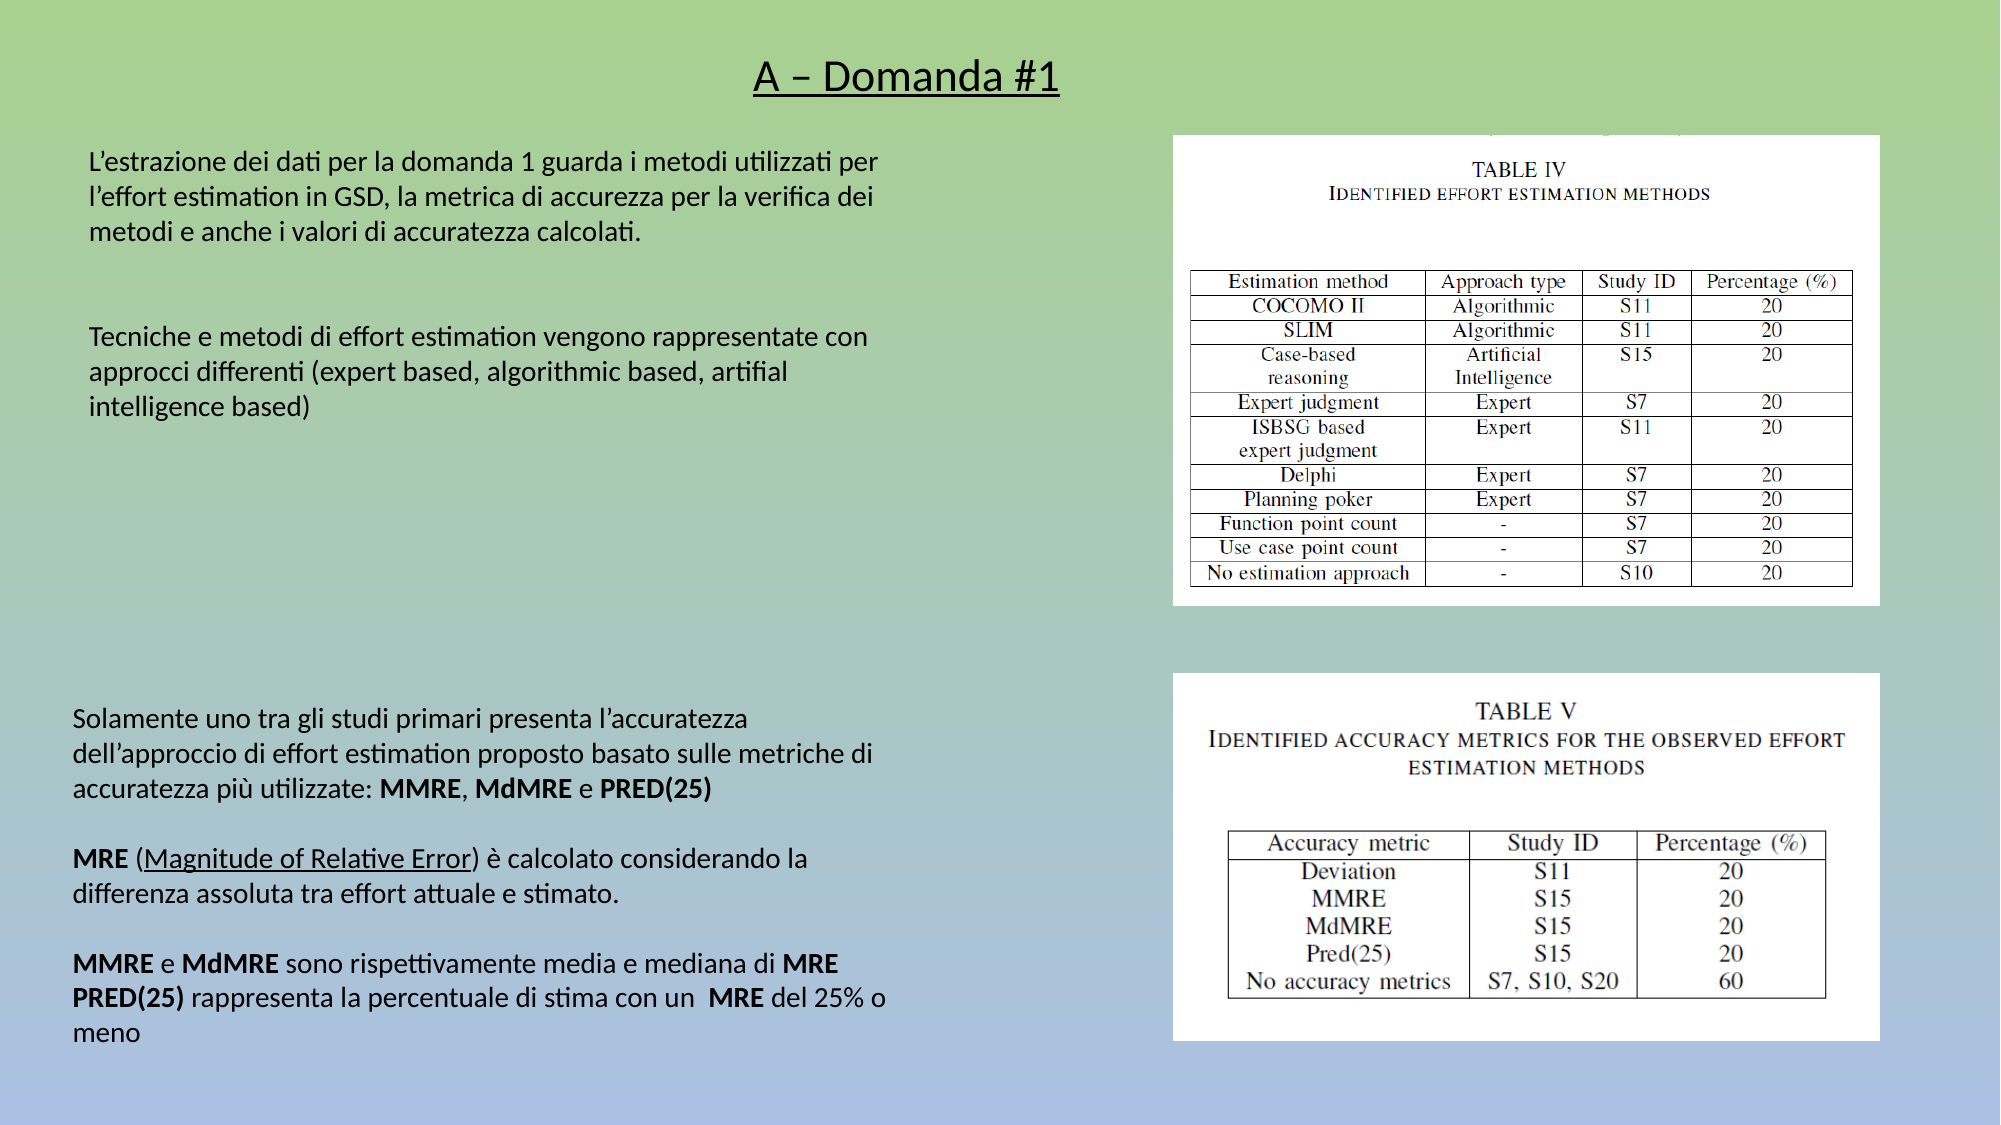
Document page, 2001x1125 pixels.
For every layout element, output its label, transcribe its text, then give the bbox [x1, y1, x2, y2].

picture [1173, 673, 1880, 1041]
picture [1173, 135, 1880, 606]
text_box L’estrazione dei dati per la domanda 1 guarda i metodi utilizzati per l’effort estimation in GSD, la metrica di accurezza per la verifica dei metodi e anche i valori di accuratezza calcolati. Tecniche e metodi di effort estimation vengono rappresentate con approcci differenti (expert based, algorithmic based, artifial intelligence based) [74, 135, 940, 430]
text_box Solamente uno tra gli studi primari presenta l’accuratezza dell’approccio di effort estimation proposto basato sulle metriche di accuratezza più utilizzate: MMRE, MdMRE e PRED(25) MRE (Magnitude of Relative Error) è calcolato considerando la differenza assoluta tra effort attuale e stimato. MMRE e MdMRE sono rispettivamente media e mediana di MRE PRED(25) rappresenta la percentuale di stima con un MRE del 25% o meno [57, 691, 924, 1057]
text_box A – Domanda #1 [337, 37, 1476, 108]
